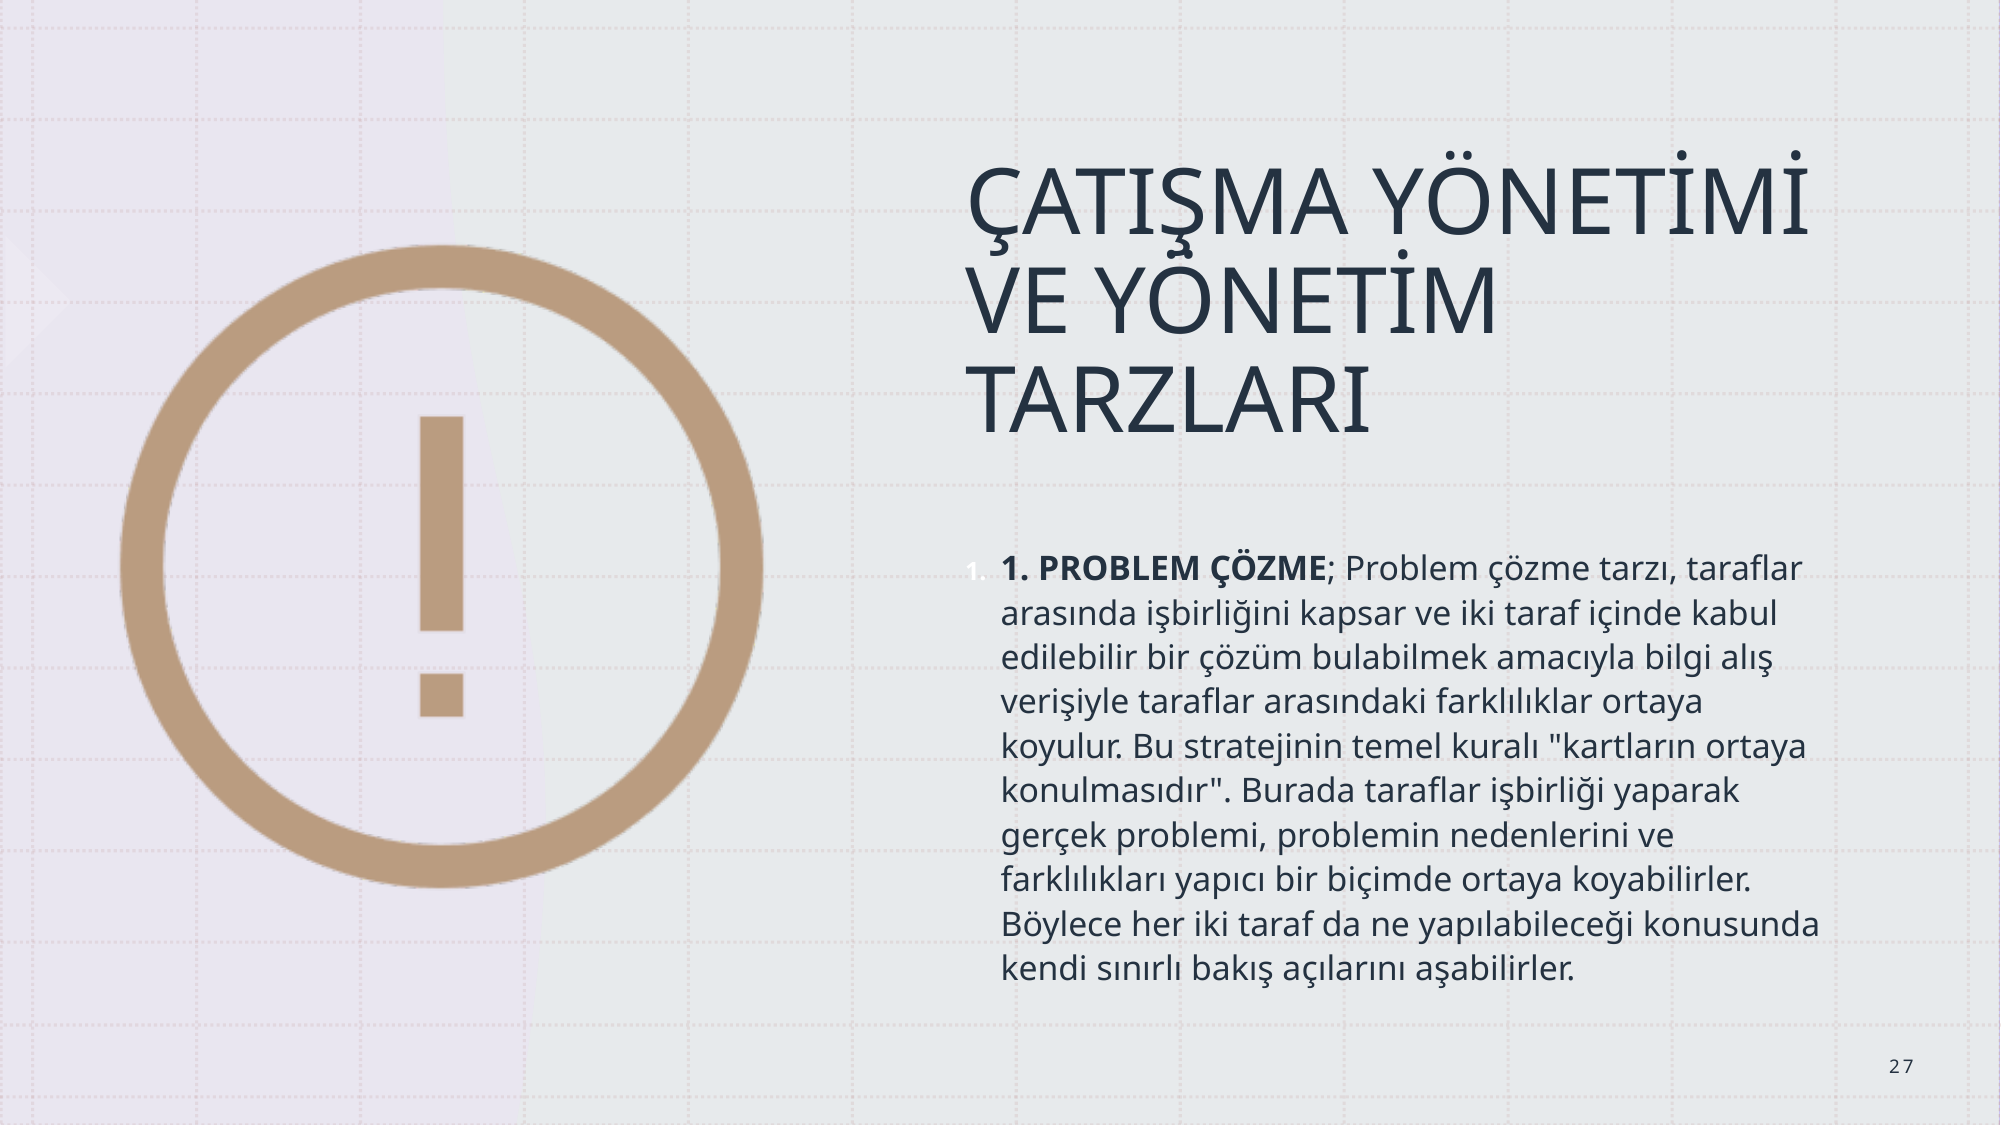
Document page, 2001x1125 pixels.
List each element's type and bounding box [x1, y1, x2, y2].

text_box [0, 0, 2000, 1125]
picture [35, 160, 858, 983]
